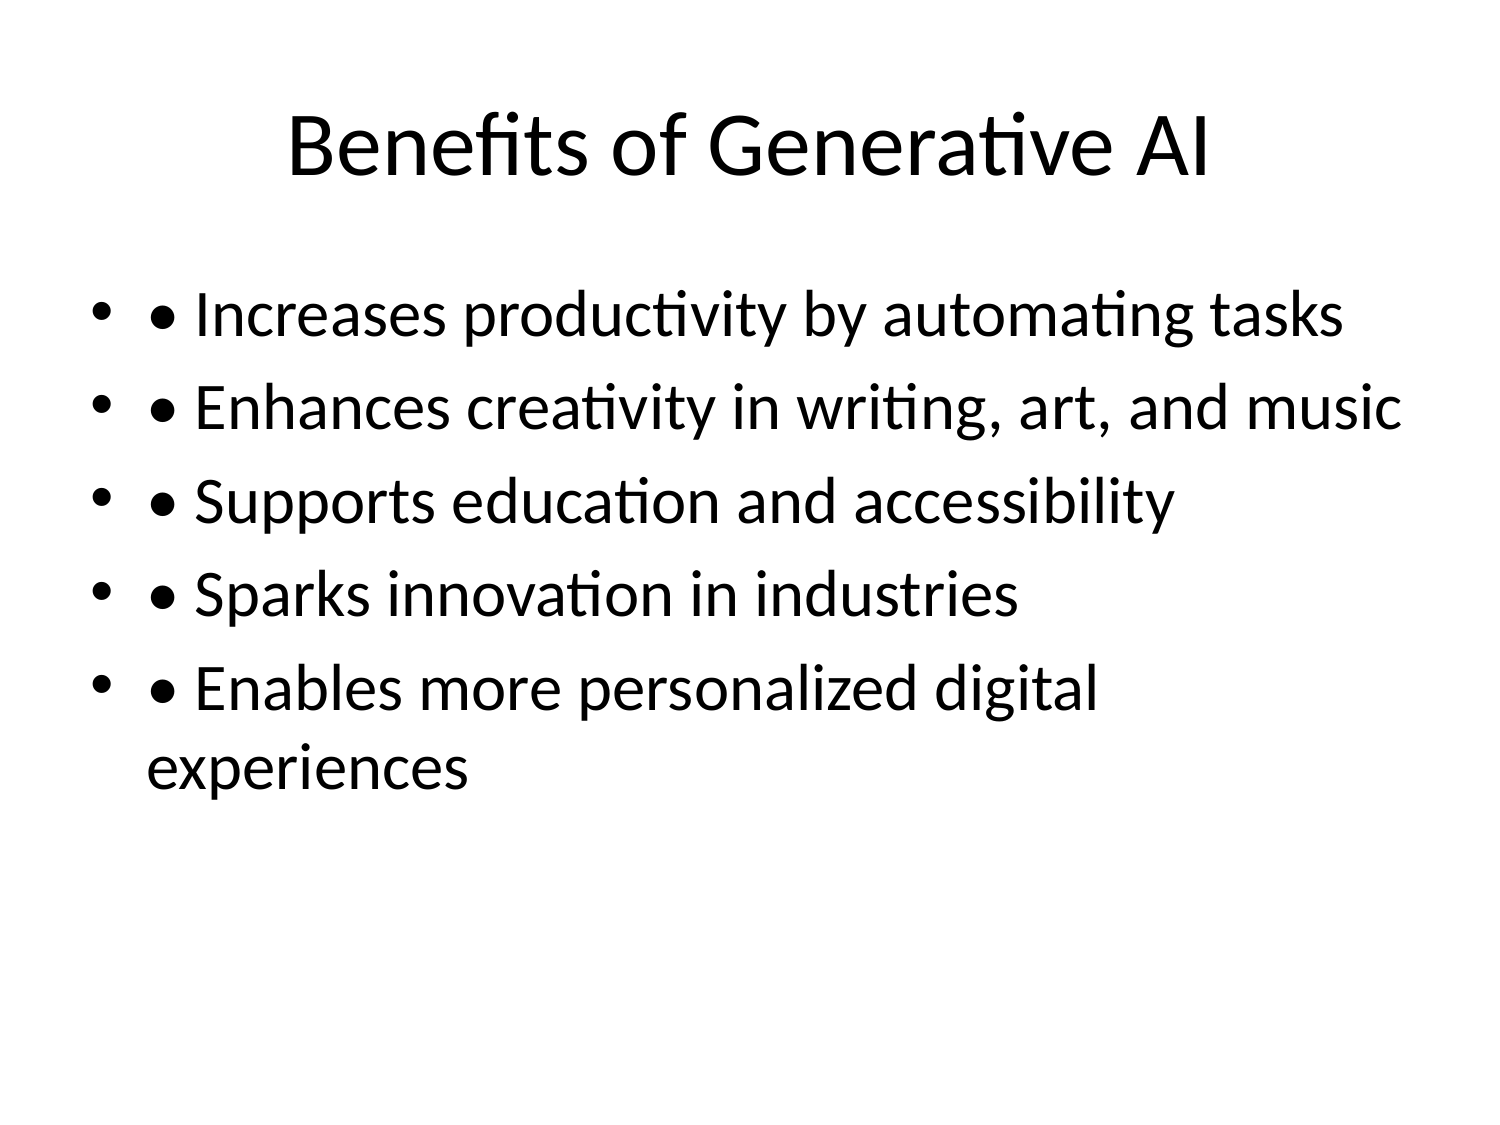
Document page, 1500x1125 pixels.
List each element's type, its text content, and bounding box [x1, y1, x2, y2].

list • Increases productivity by automating tasks • Enhances creativity in writing, art, and music • Supports education and accessibility • Sparks innovation in industries • Enables more personalized digital experiences [75, 262, 1425, 1005]
title Benefits of Generative AI [75, 45, 1425, 233]
